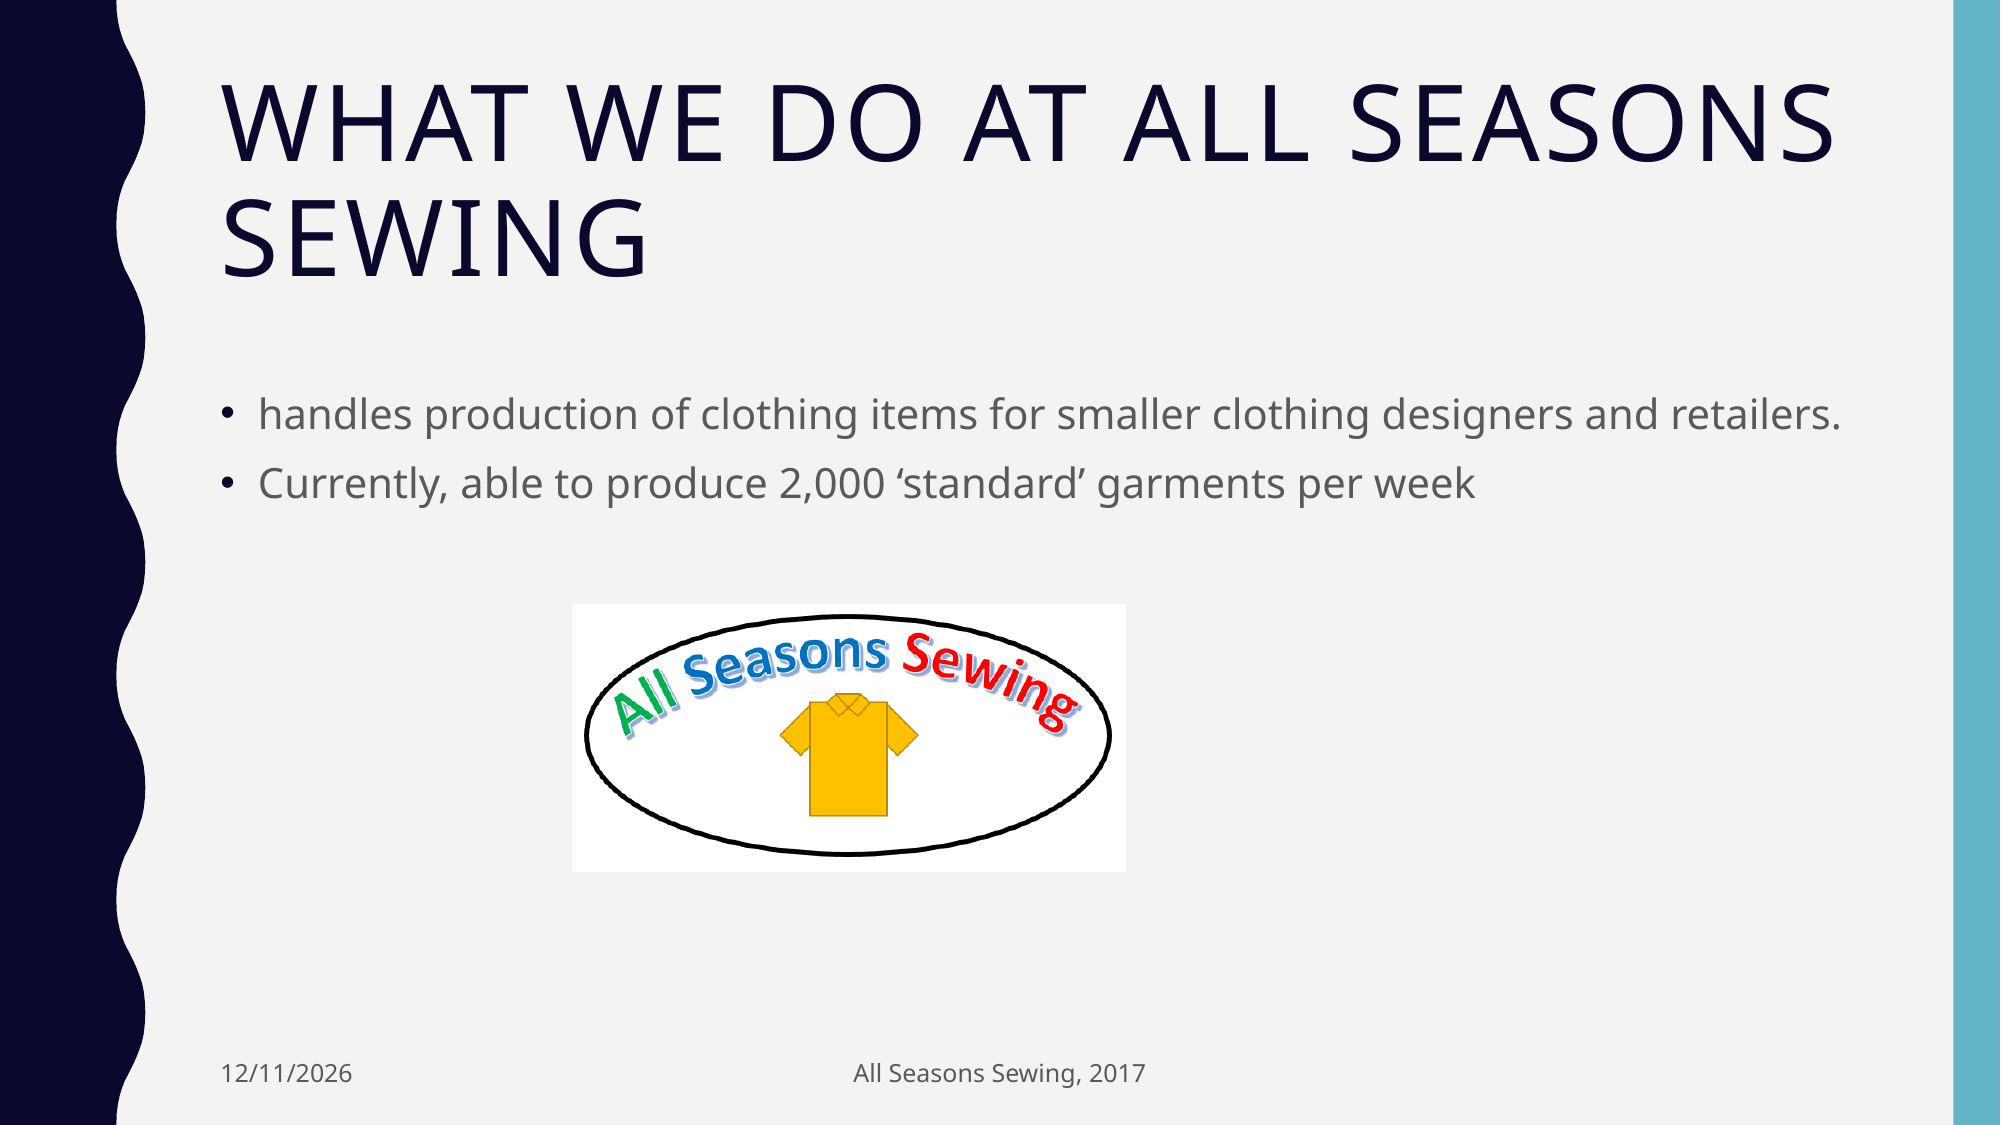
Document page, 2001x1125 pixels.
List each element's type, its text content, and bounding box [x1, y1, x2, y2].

title What we do at all seasons sewing [205, 62, 1875, 308]
picture [572, 604, 1126, 872]
list handles production of clothing items for smaller clothing designers and retailers. Currently, able to produce 2,000 ‘standard’ garments per week [205, 375, 1875, 965]
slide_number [205, 1045, 588, 1103]
footer All Seasons Sewing, 2017 [662, 1045, 1338, 1103]
